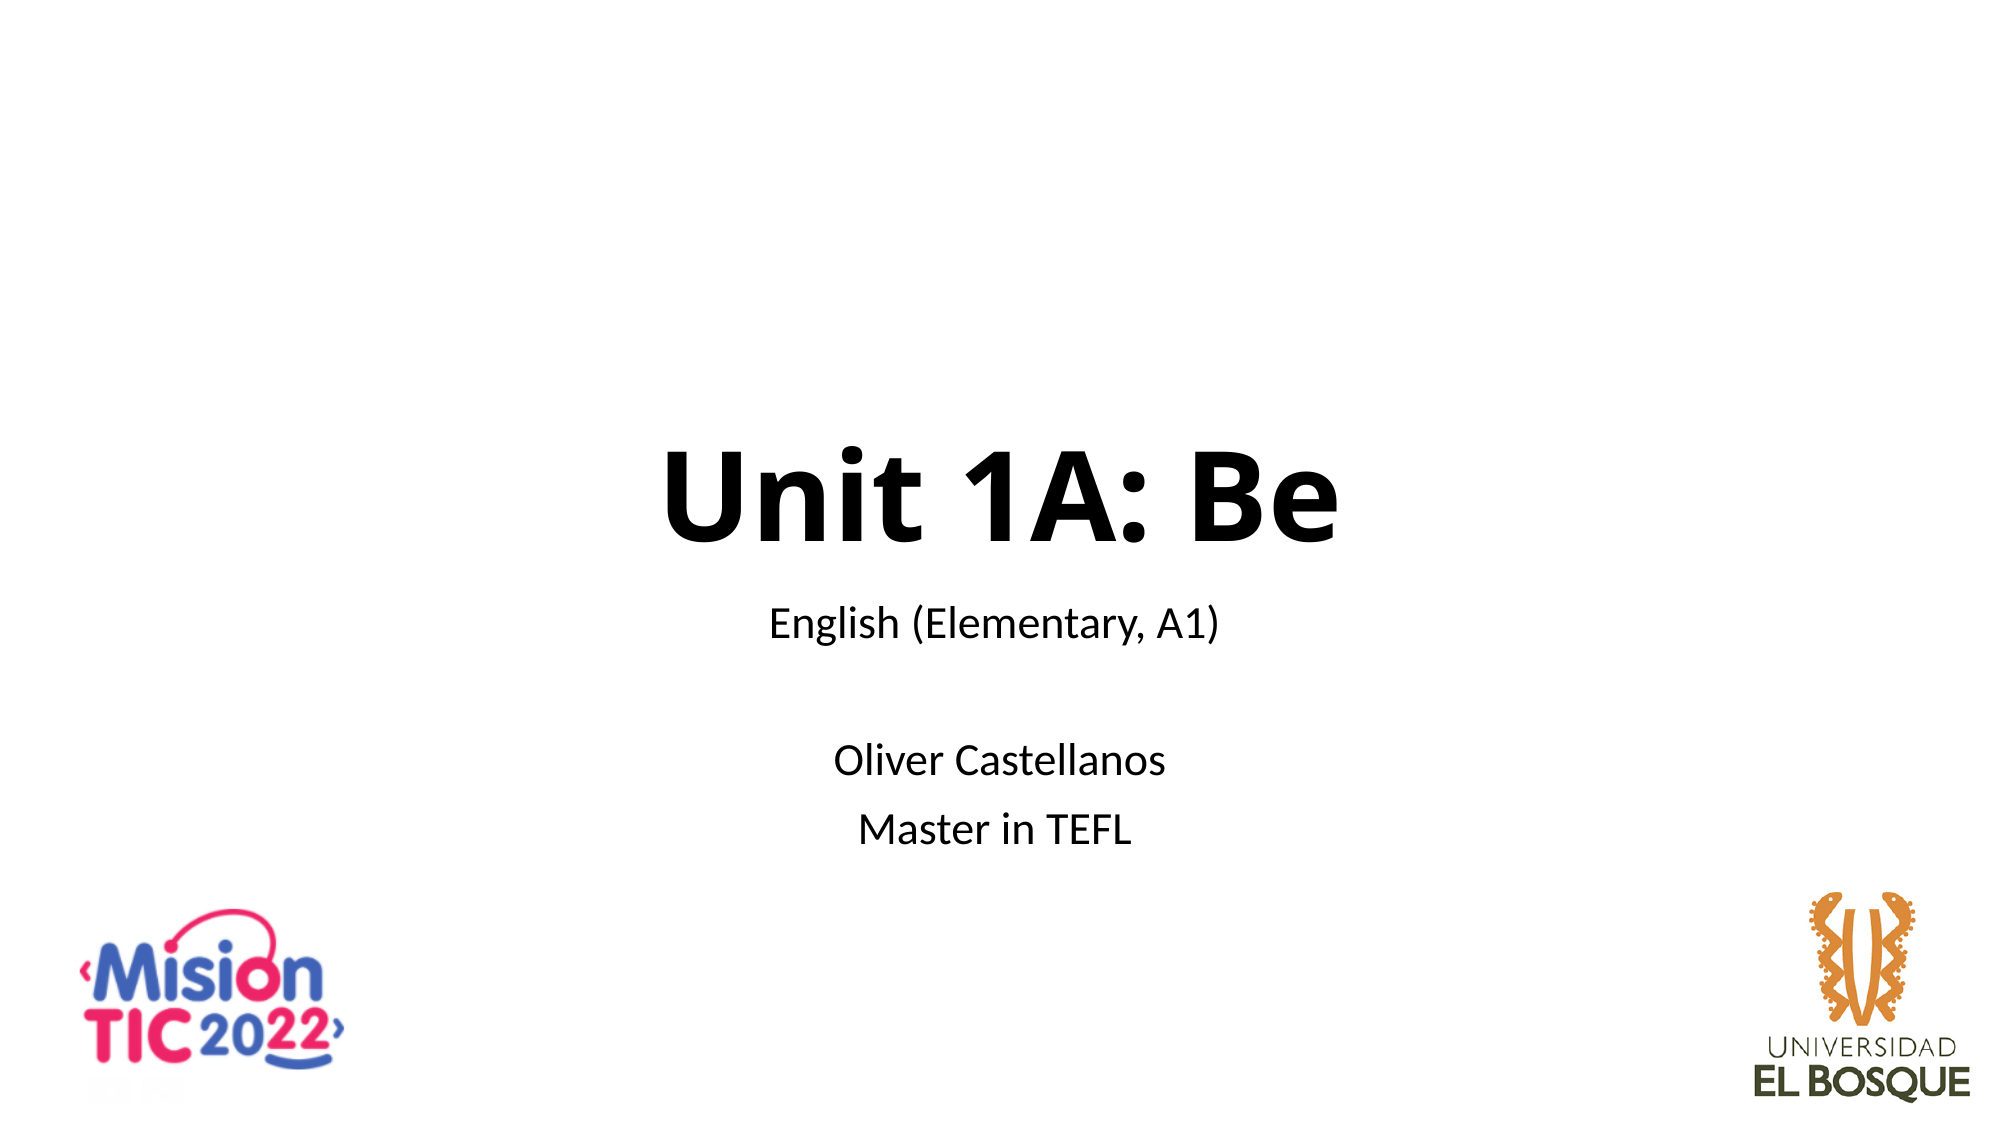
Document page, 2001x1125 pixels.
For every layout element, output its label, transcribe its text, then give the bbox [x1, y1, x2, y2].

picture [21, 877, 398, 1103]
picture [1746, 883, 1979, 1109]
title Unit 1A: Be [249, 184, 1750, 576]
subtitle English (Elementary, A1) Oliver Castellanos Master in TEFL [249, 590, 1750, 863]
